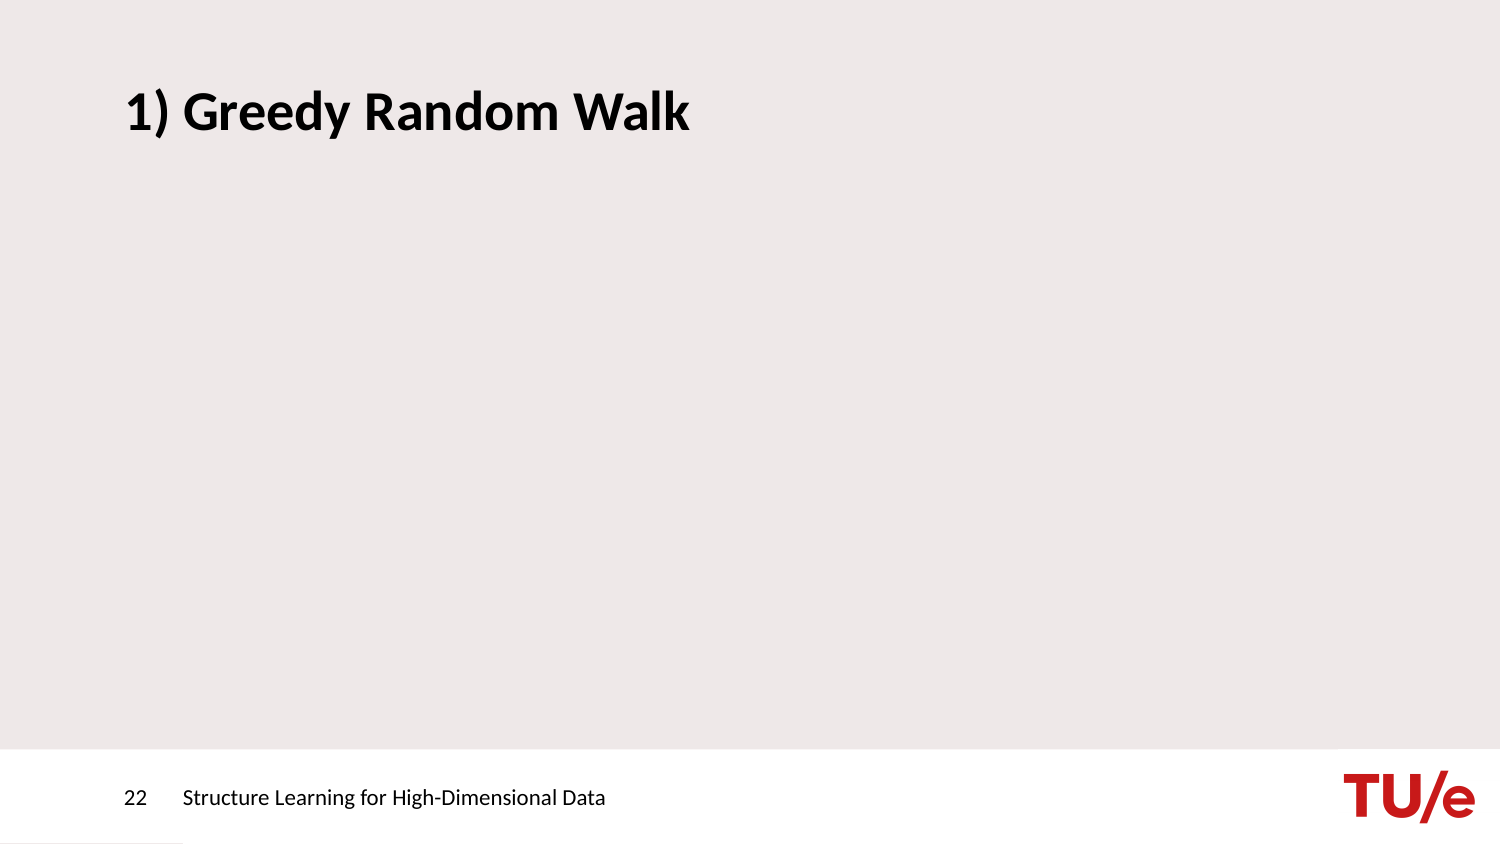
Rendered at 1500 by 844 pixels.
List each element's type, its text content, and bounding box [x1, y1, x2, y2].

title 1) Greedy Random Walk [124, 85, 1364, 174]
footer Structure Learning for High-Dimensional Data [183, 749, 1339, 844]
picture [1339, 749, 1500, 844]
slide_number 22 [0, 749, 183, 844]
